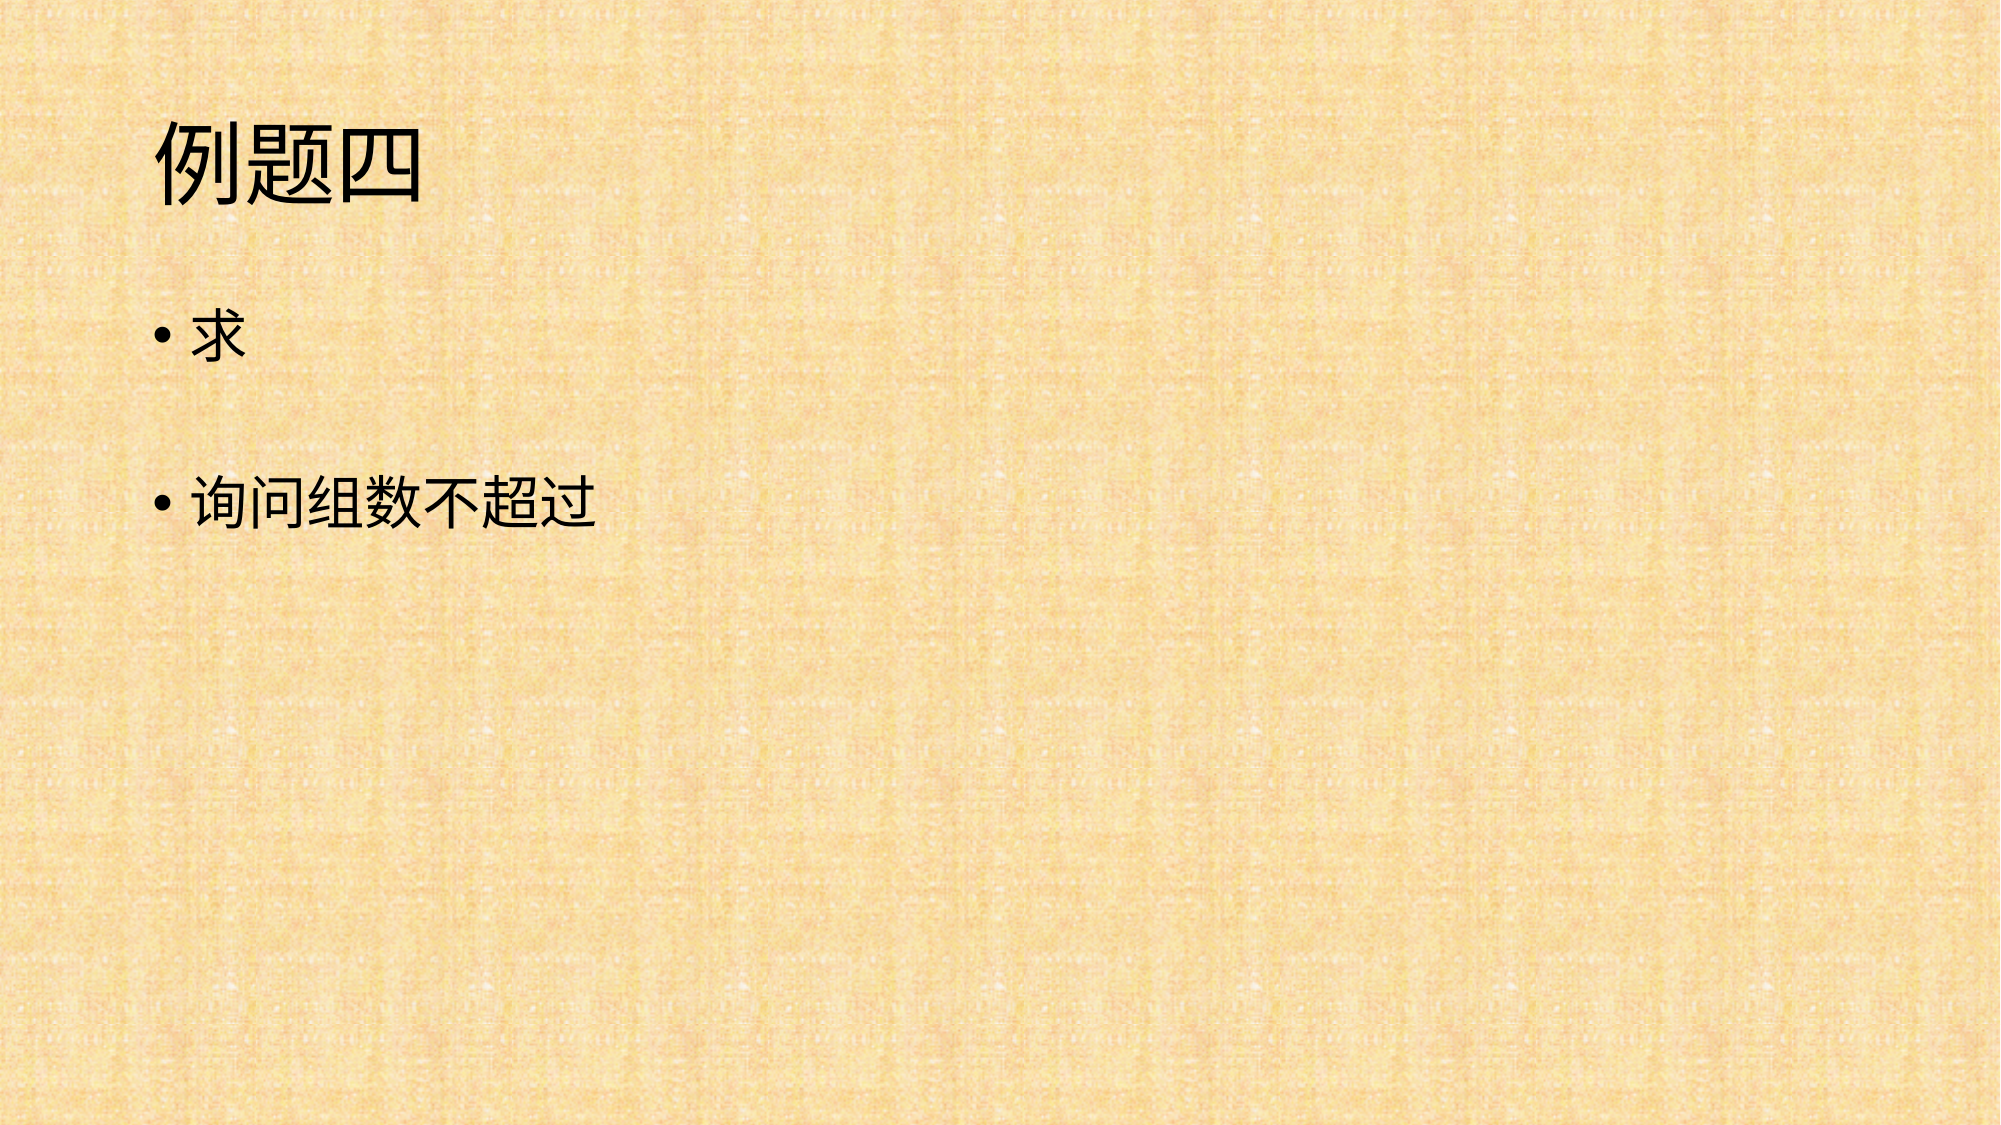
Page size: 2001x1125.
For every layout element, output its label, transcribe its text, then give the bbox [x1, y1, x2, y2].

picture [0, 0, 2001, 1125]
title 例题四 [137, 59, 1863, 278]
